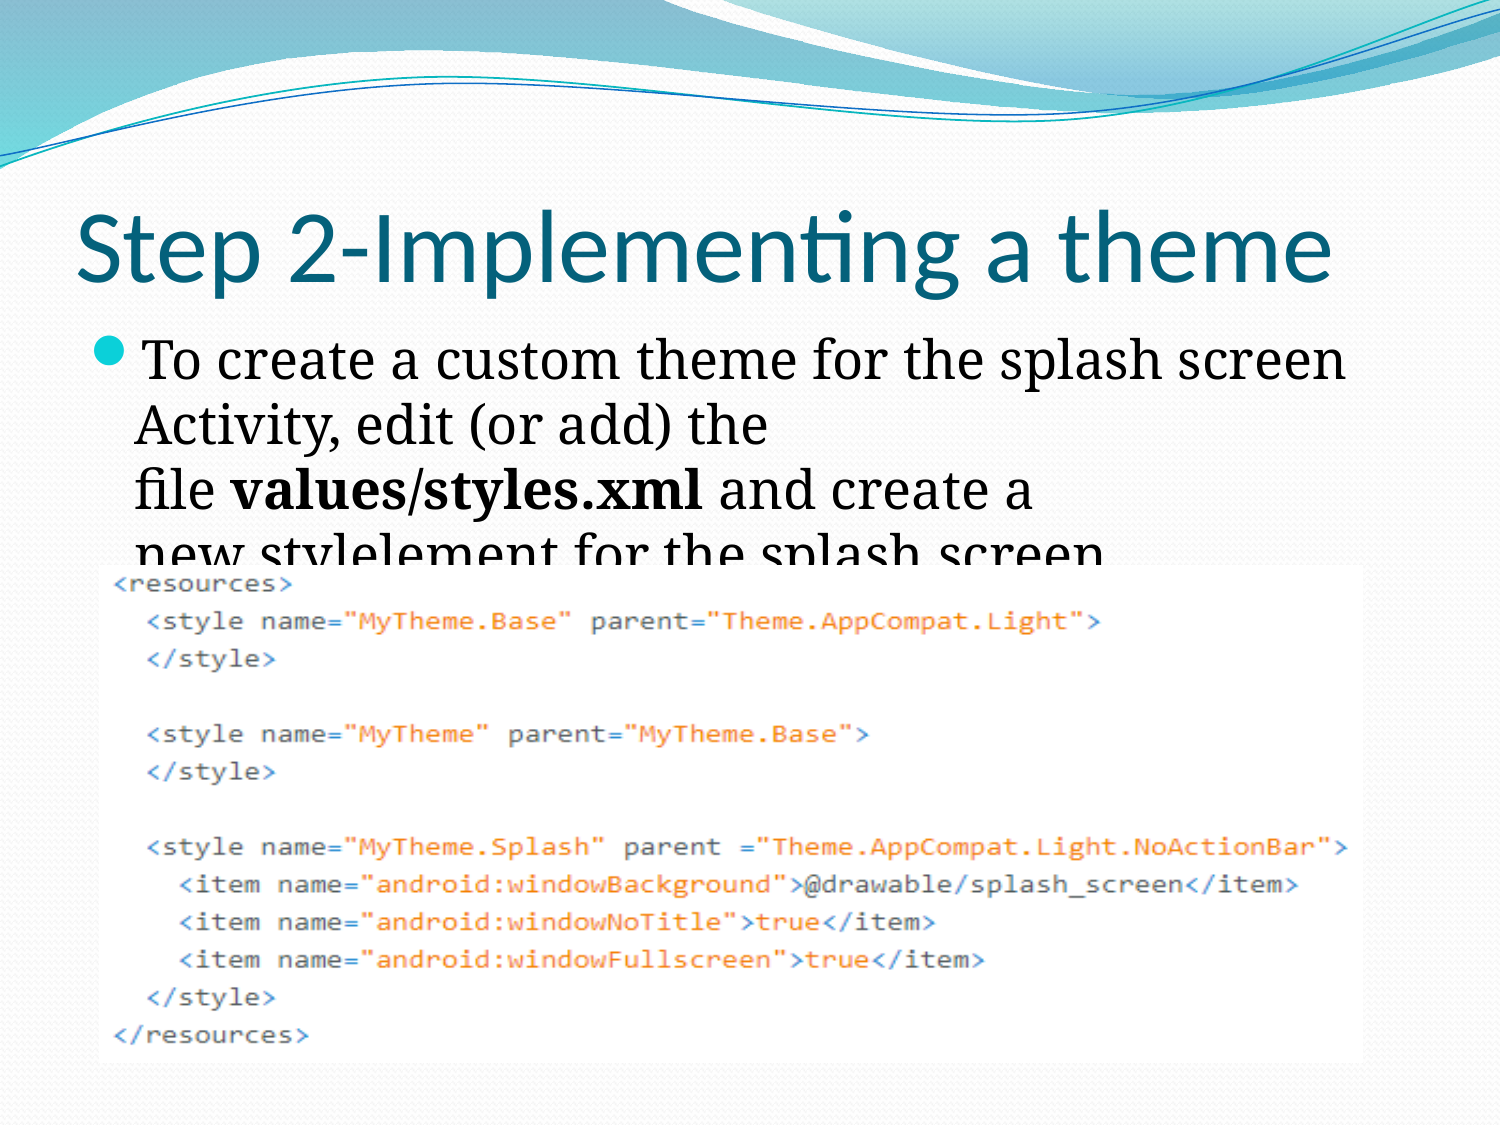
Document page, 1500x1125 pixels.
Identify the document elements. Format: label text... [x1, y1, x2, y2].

list To create a custom theme for the splash screen Activity, edit (or add) the file values/styles.xml and create a new stylelement for the splash screen [75, 317, 1425, 1038]
title Step 2-Implementing a theme [75, 115, 1425, 303]
picture [99, 565, 1363, 1063]
